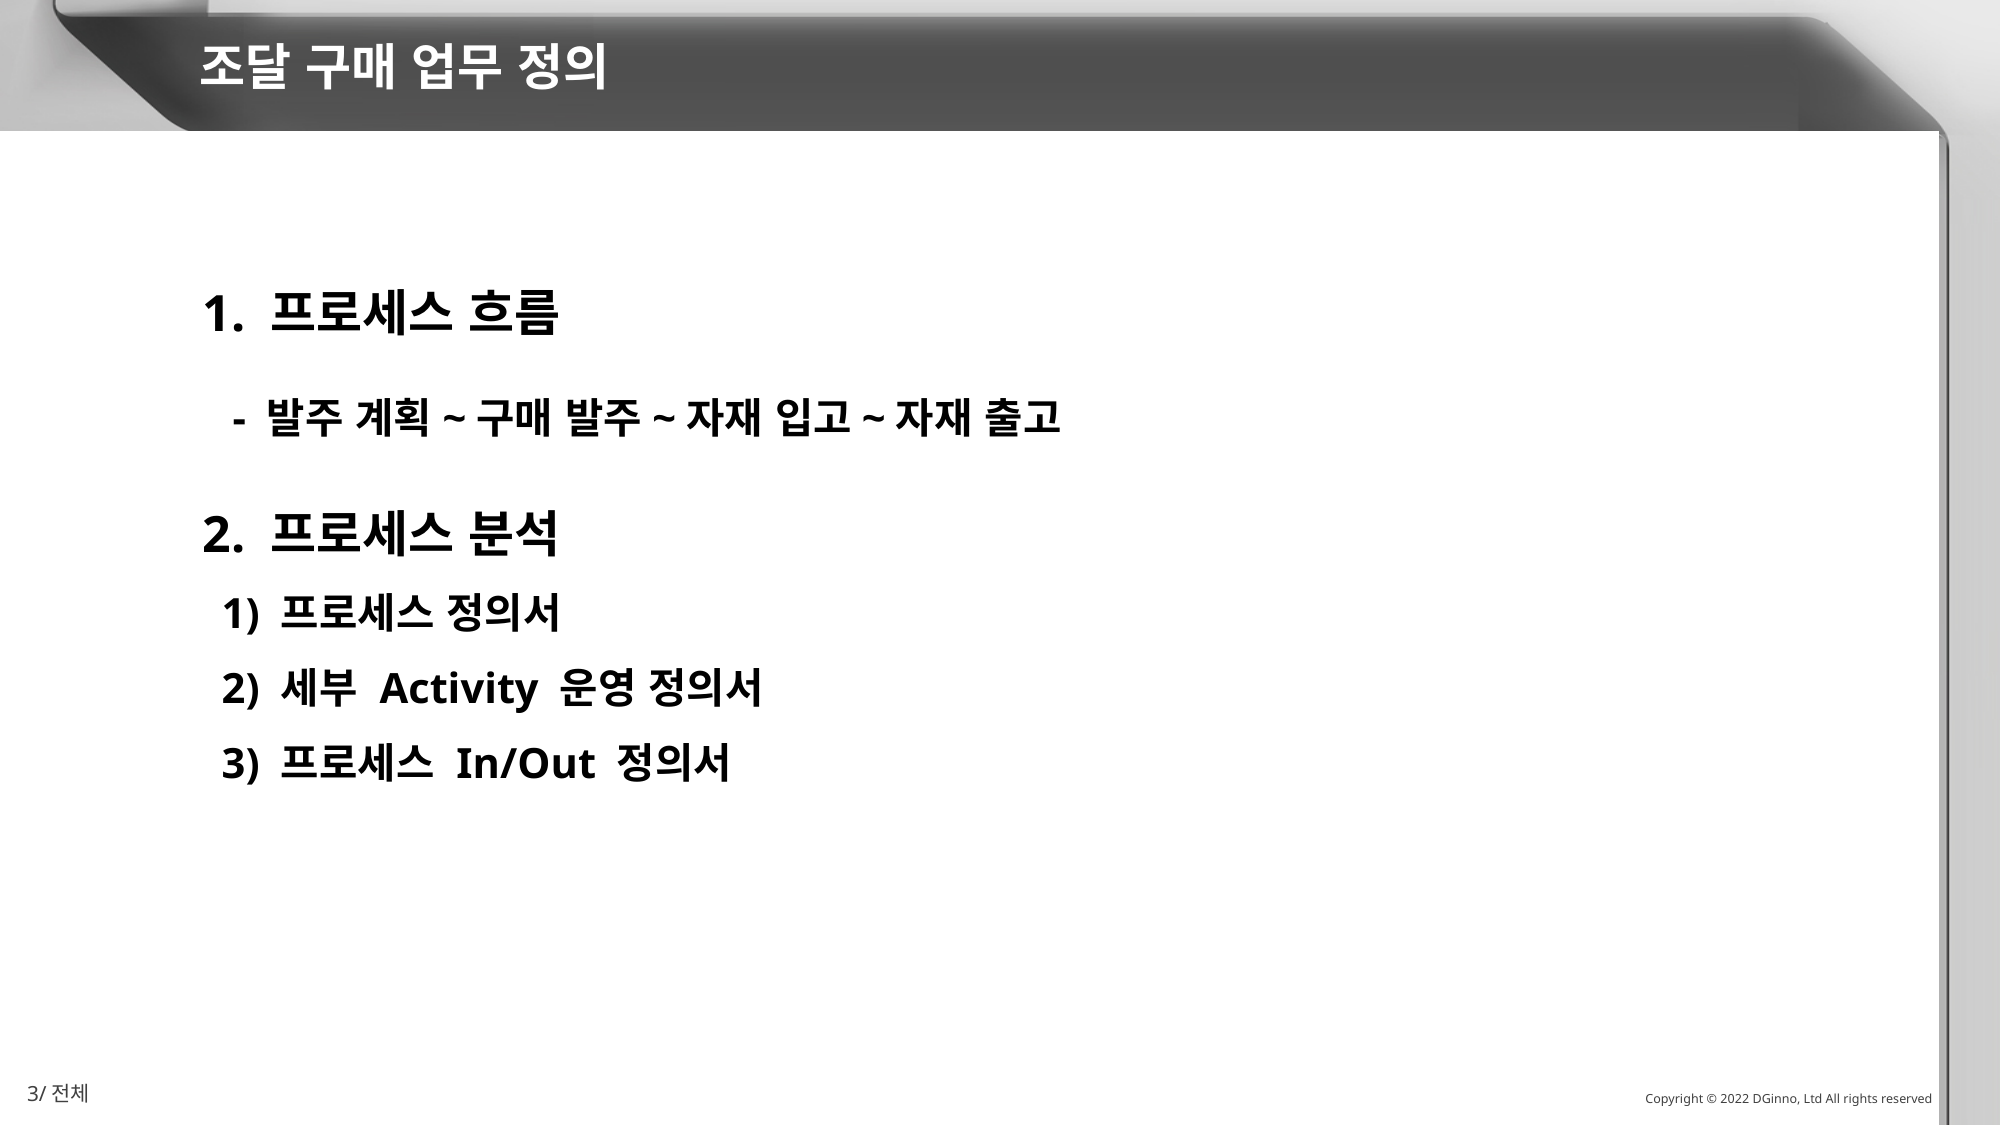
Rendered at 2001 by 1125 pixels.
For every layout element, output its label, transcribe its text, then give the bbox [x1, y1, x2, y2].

picture [0, 0, 2000, 1125]
list 조달 구매 업무 정의 [184, 20, 1816, 119]
text_box 1. 프로세스 흐름 - 발주 계획~구매 발주~자재 입고~자재 출고 2. 프로세스 분석 1) 프로세스 정의서 2) 세부 Activity 운영 정의서 3) 프로세스 In/Out 정의서 [174, 214, 1415, 795]
